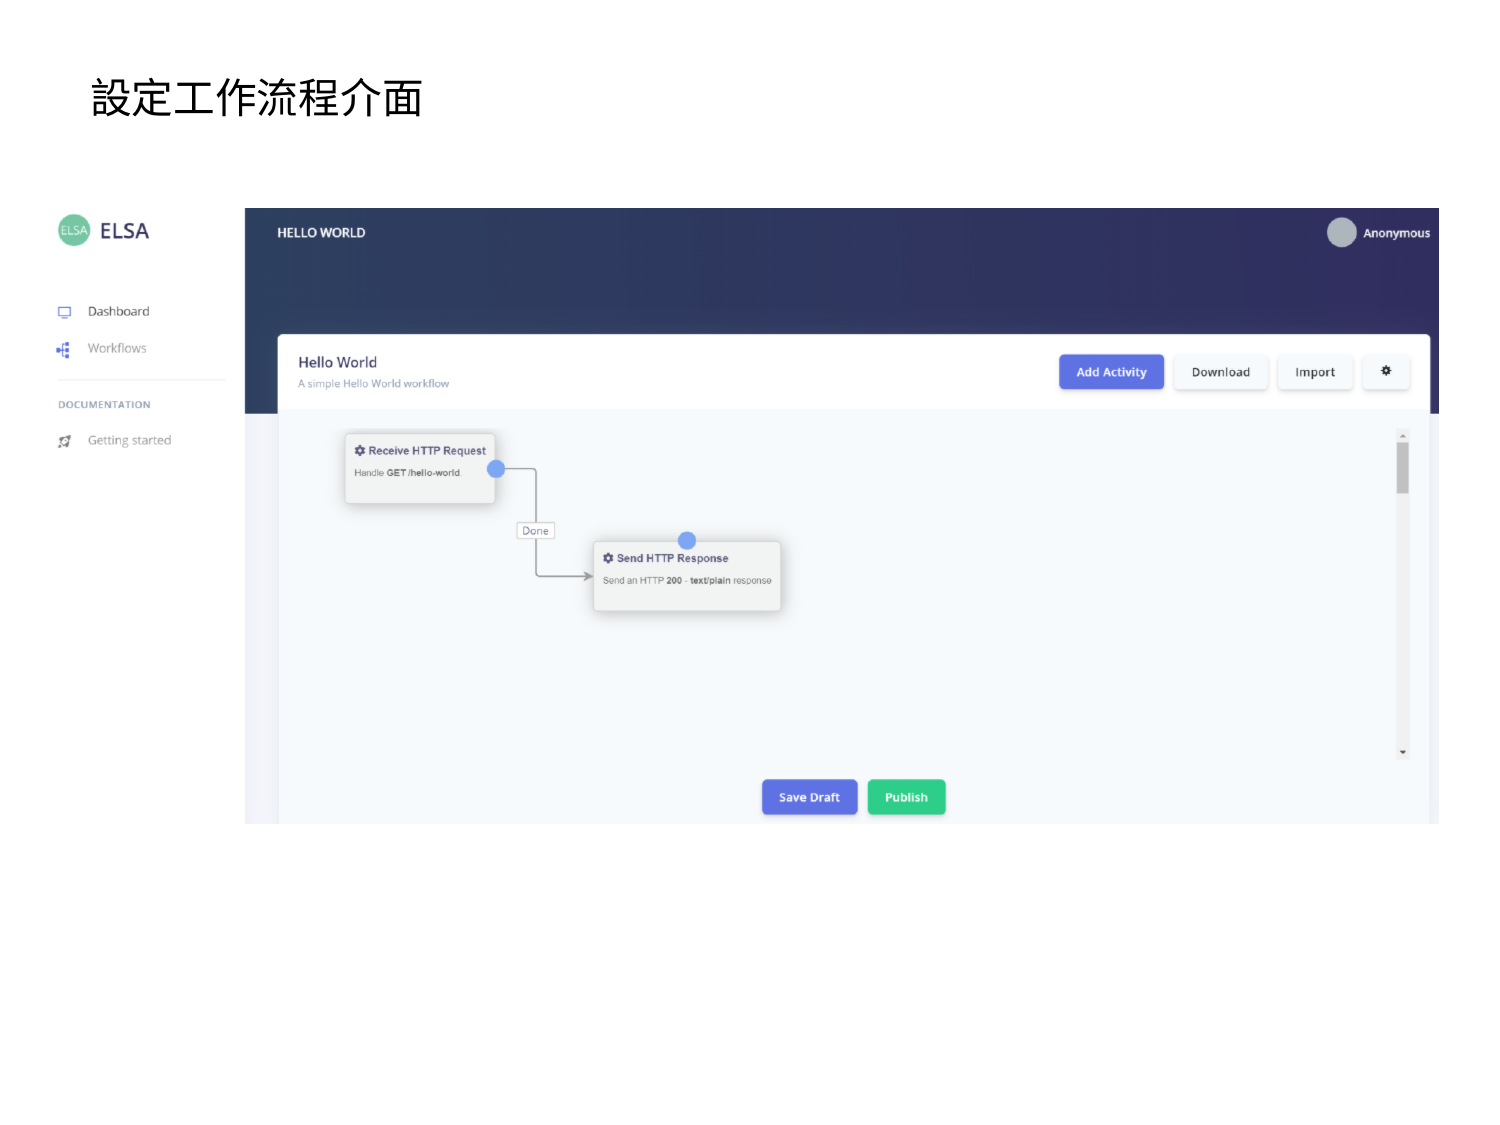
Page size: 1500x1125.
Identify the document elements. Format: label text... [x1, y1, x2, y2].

picture [40, 207, 1439, 825]
title 設定工作流程介面 [75, 45, 1388, 149]
